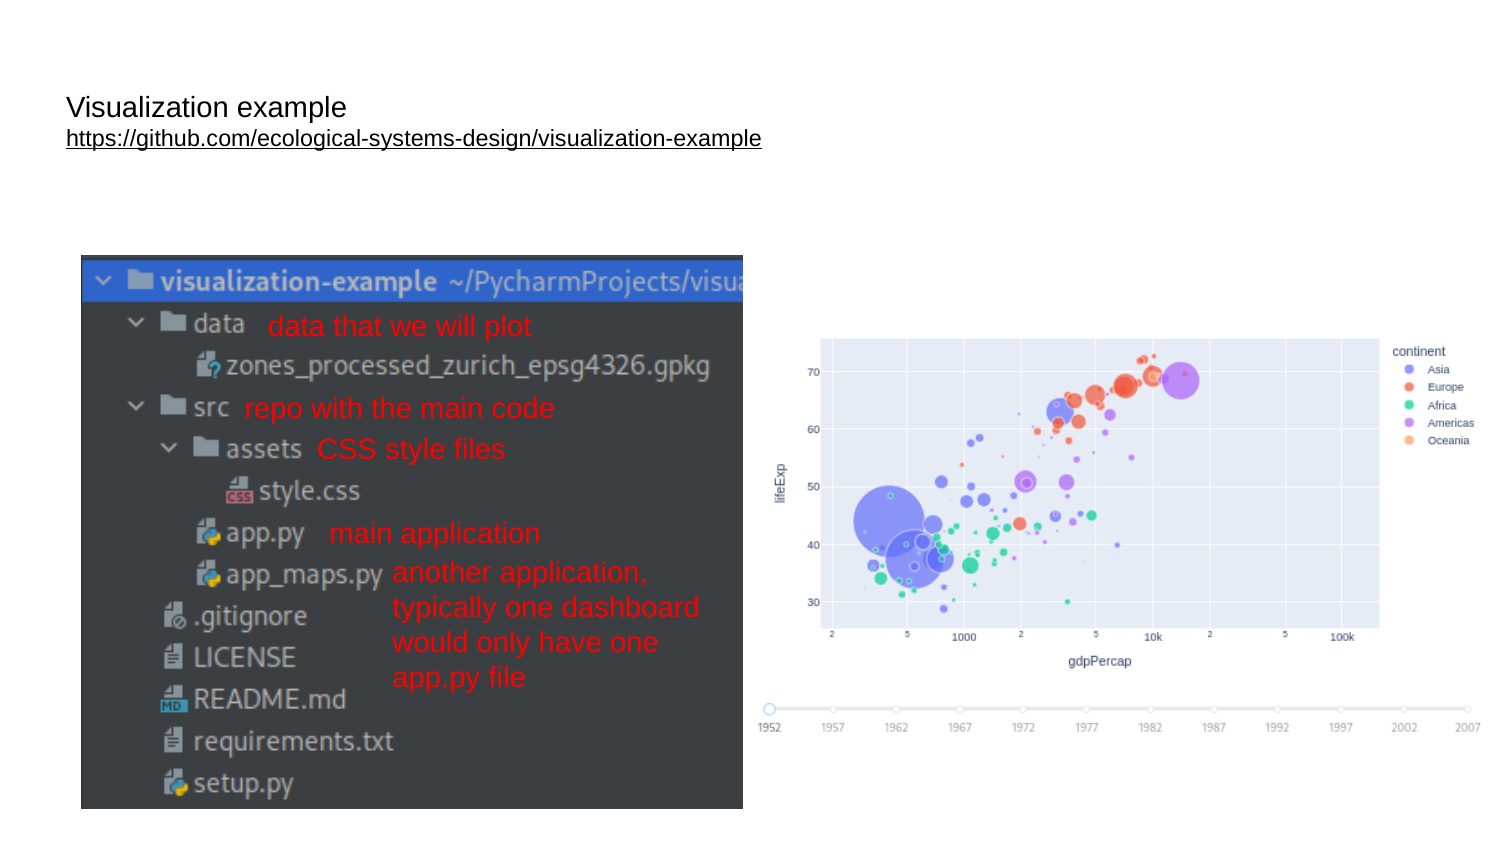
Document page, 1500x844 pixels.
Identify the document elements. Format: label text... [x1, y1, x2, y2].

title Visualization example https://github.com/ecological-systems-design/visualization-example [51, 72, 1449, 167]
picture [81, 254, 743, 809]
picture [749, 320, 1500, 744]
